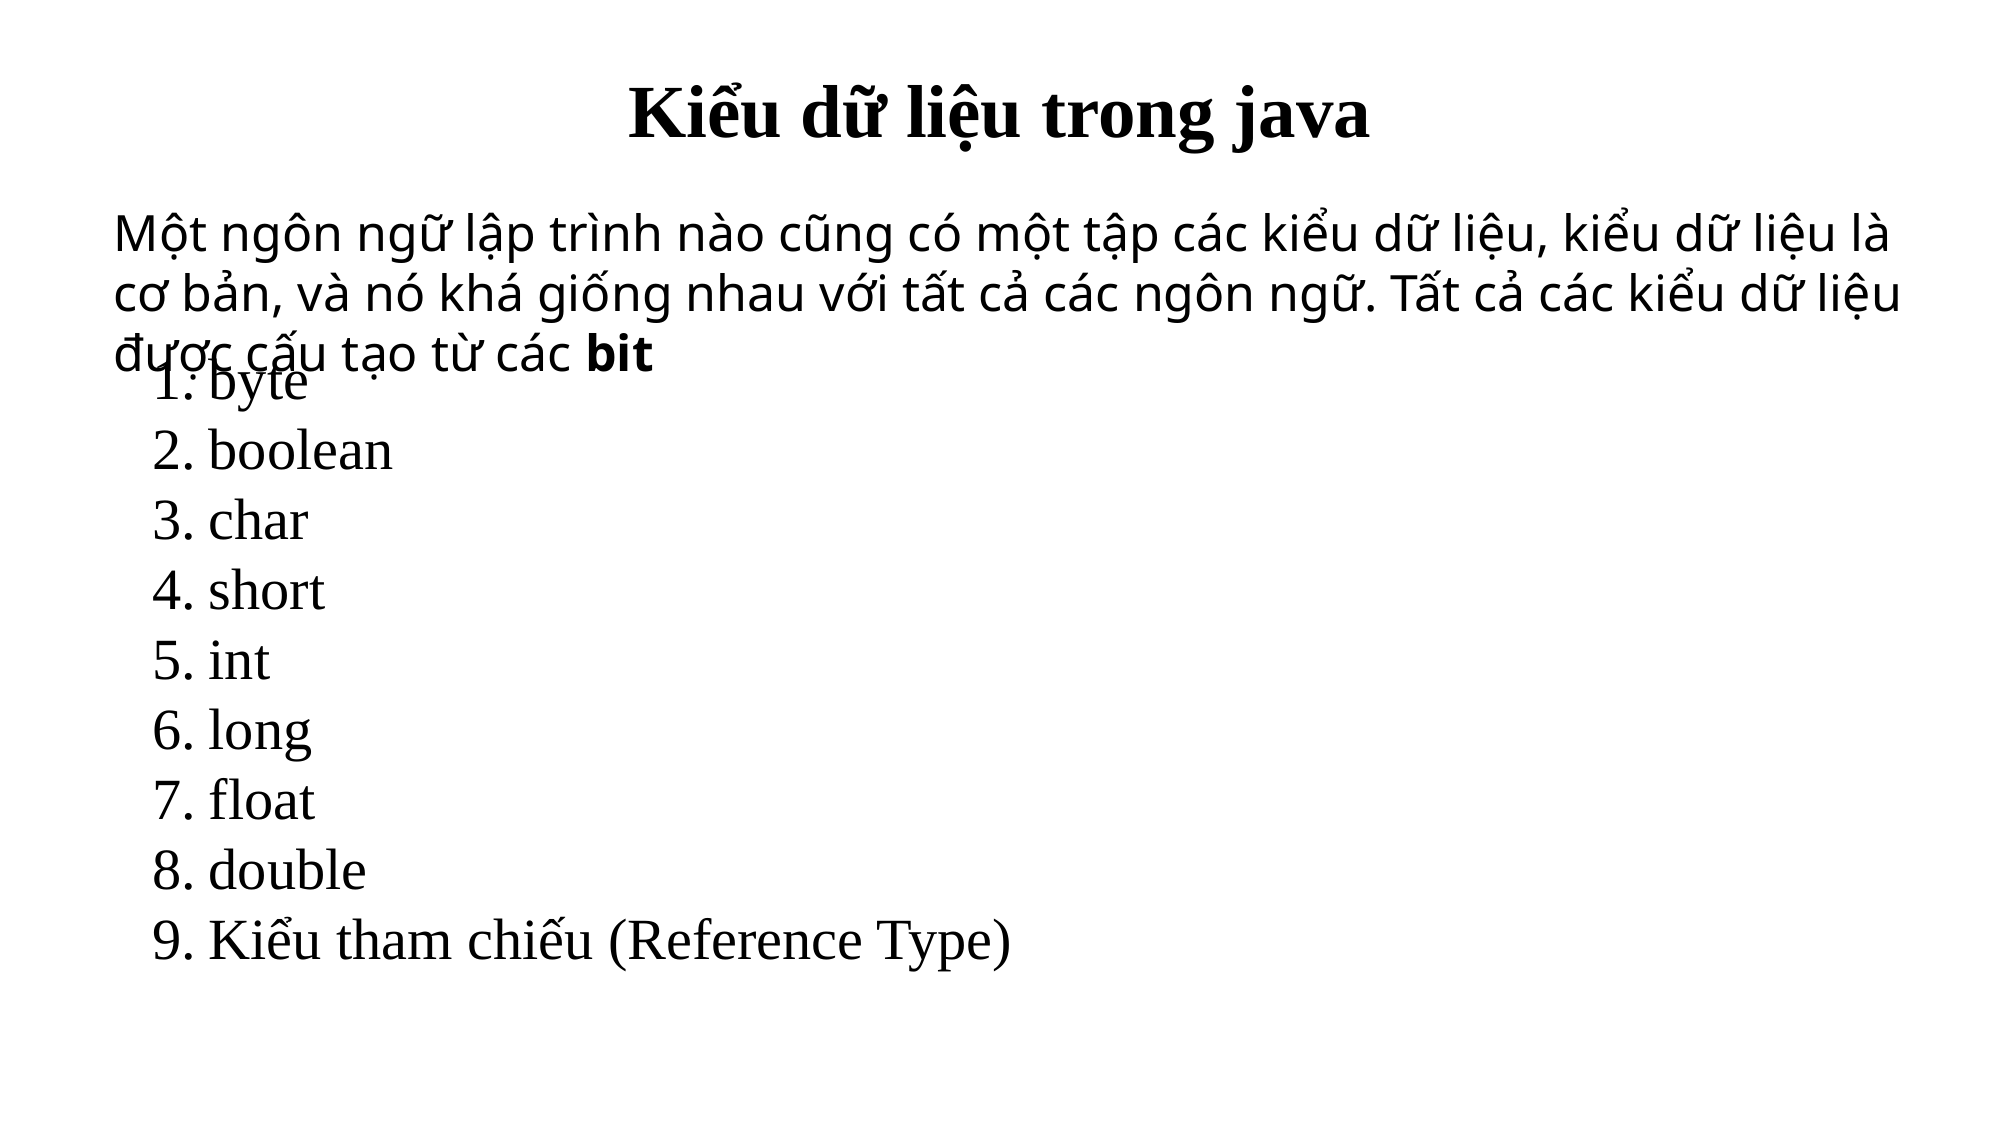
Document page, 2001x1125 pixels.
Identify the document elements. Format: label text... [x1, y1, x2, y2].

text_box Một ngôn ngữ lập trình nào cũng có một tập các kiểu dữ liệu, kiểu dữ liệu là cơ bản, và nó khá giống nhau với tất cả các ngôn ngữ. Tất cả các kiểu dữ liệu được cấu tạo từ các bit [99, 194, 1970, 390]
list byte boolean char short int long float double Kiểu tham chiếu (Reference Type) [137, 390, 1931, 983]
title Kiểu dữ liệu trong java [137, 59, 1863, 166]
